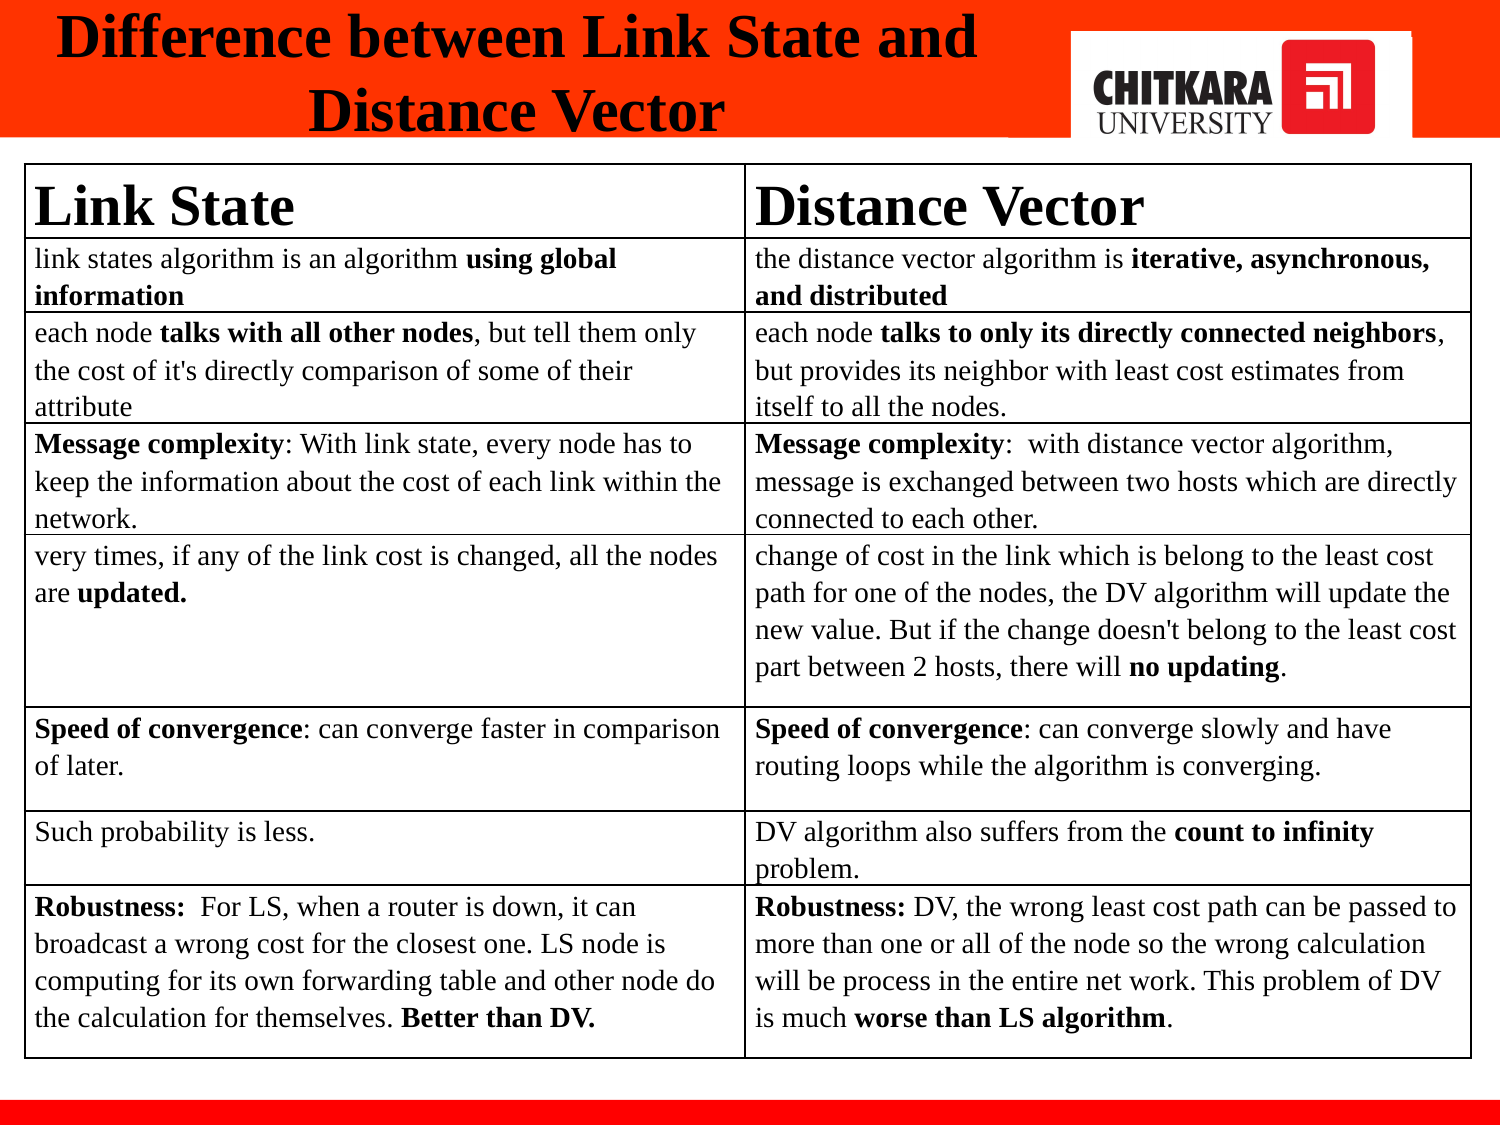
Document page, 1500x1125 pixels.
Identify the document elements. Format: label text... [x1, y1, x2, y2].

table_cell very times, if any of the link cost is changed, all the nodes are updated. [26, 535, 744, 706]
table_cell Message complexity: with distance vector algorithm, message is exchanged between two hosts which are directly connected to each other. [746, 424, 1470, 534]
table_cell each node talks to only its directly connected neighbors, but provides its neighbor with least cost estimates from itself to all the nodes. [746, 313, 1470, 422]
table_header Distance Vector [746, 165, 1470, 237]
table_cell DV algorithm also suffers from the count to infinity problem. [746, 812, 1470, 884]
table_cell each node talks with all other nodes, but tell them only the cost of it's directly comparison of some of their attribute [26, 313, 744, 422]
table_cell link states algorithm is an algorithm using global information [26, 239, 744, 311]
table_cell Speed of convergence: can converge faster in comparison of later. [26, 708, 744, 810]
table_header Link State [26, 165, 744, 237]
table_cell Robustness: DV, the wrong least cost path can be passed to more than one or all of the node so the wrong calculation will be process in the entire net work. This problem of DV is much worse than LS algorithm. [746, 886, 1470, 1057]
text_box Difference between Link State and Distance Vector [0, 0, 1057, 152]
table_cell Speed of convergence: can converge slowly and have routing loops while the algorithm is converging. [746, 708, 1470, 810]
table_cell Robustness: For LS, when a router is down, it can broadcast a wrong cost for the closest one. LS node is computing for its own forwarding table and other node do the calculation for themselves. Better than DV. [26, 886, 744, 1057]
table_cell Message complexity: With link state, every node has to keep the information about the cost of each link within the network. [26, 424, 744, 534]
table_cell Such probability is less. [26, 812, 744, 884]
table_cell the distance vector algorithm is iterative, asynchronous, and distributed [746, 239, 1470, 311]
picture [1074, 37, 1390, 138]
table_cell change of cost in the link which is belong to the least cost path for one of the nodes, the DV algorithm will update the new value. But if the change doesn't belong to the least cost part between 2 hosts, there will no updating. [746, 535, 1470, 706]
